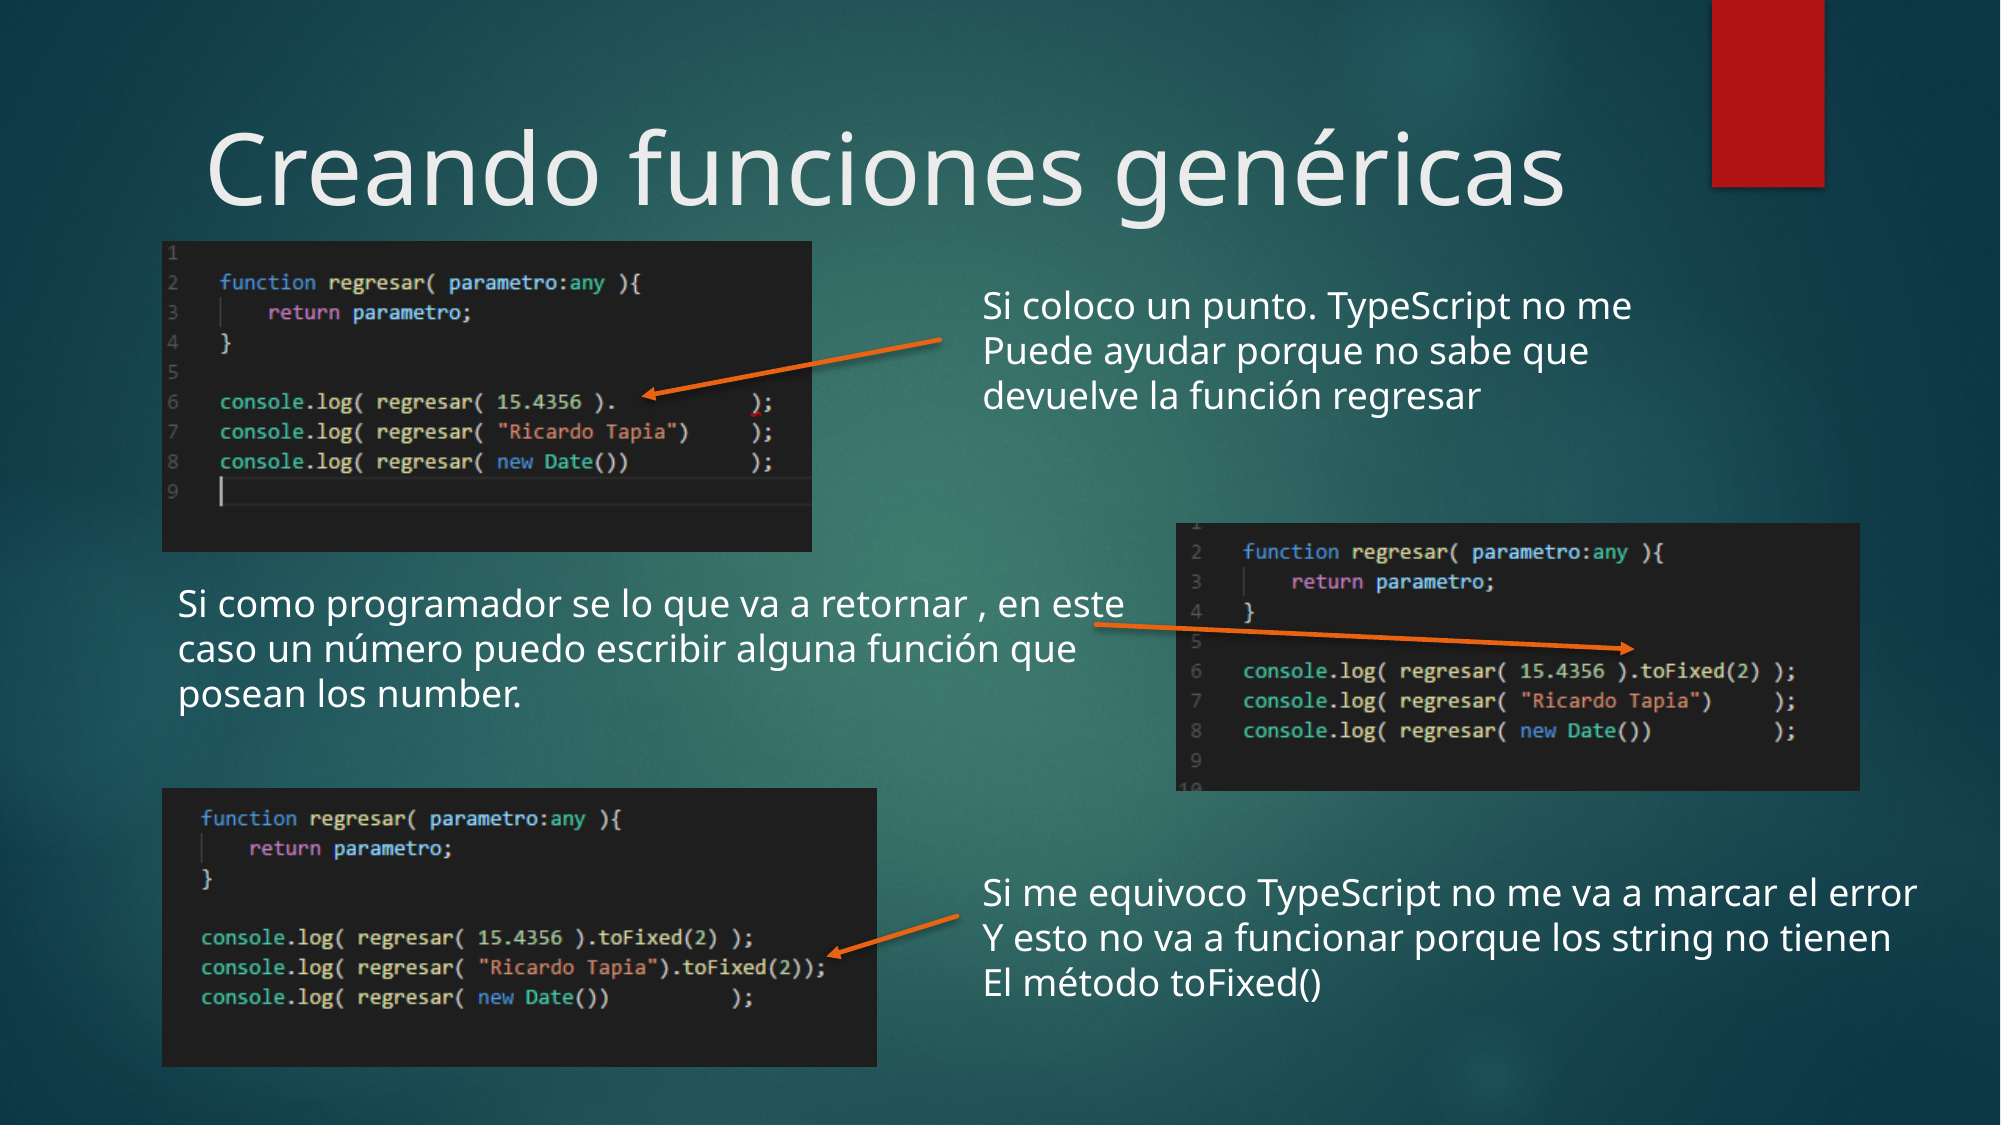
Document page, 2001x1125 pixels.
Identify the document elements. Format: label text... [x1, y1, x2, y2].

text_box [1095, 624, 1635, 650]
title Creando funciones genéricas [189, 98, 1715, 242]
text_box Si me equivoco TypeScript no me va a marcar el error Y esto no va a funcionar porque los string no tienen El método toFixed() [967, 861, 1984, 1013]
picture [0, 0, 2001, 1125]
text_box Si como programador se lo que va a retornar , en este caso un número puedo escribir alguna función que posean los number. [162, 572, 1170, 770]
text_box Si coloco un punto. TypeScript no me Puede ayudar porque no sabe que devuelve la función regresar [967, 274, 1687, 426]
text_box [825, 915, 958, 957]
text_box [641, 339, 940, 397]
